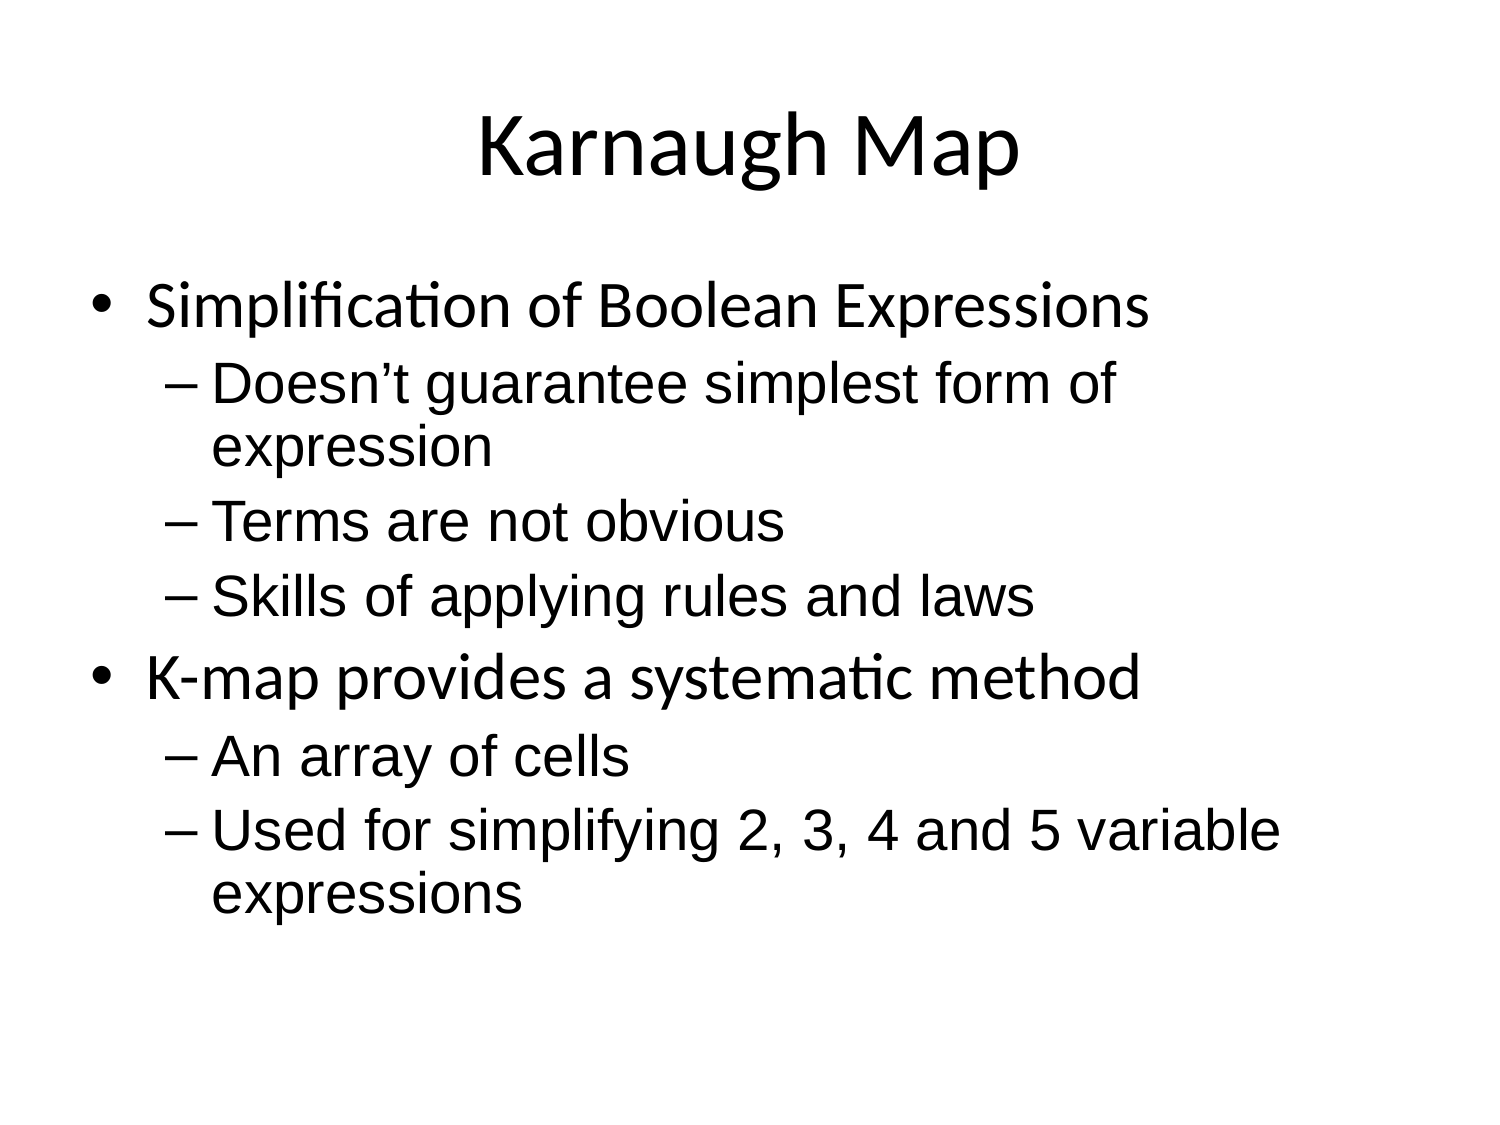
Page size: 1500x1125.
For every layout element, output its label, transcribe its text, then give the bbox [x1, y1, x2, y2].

title Karnaugh Map [75, 45, 1425, 233]
list Simplification of Boolean Expressions Doesn’t guarantee simplest form of expression Terms are not obvious Skills of applying rules and laws K-map provides a systematic method An array of cells Used for simplifying 2, 3, 4 and 5 variable expressions [75, 262, 1425, 1005]
